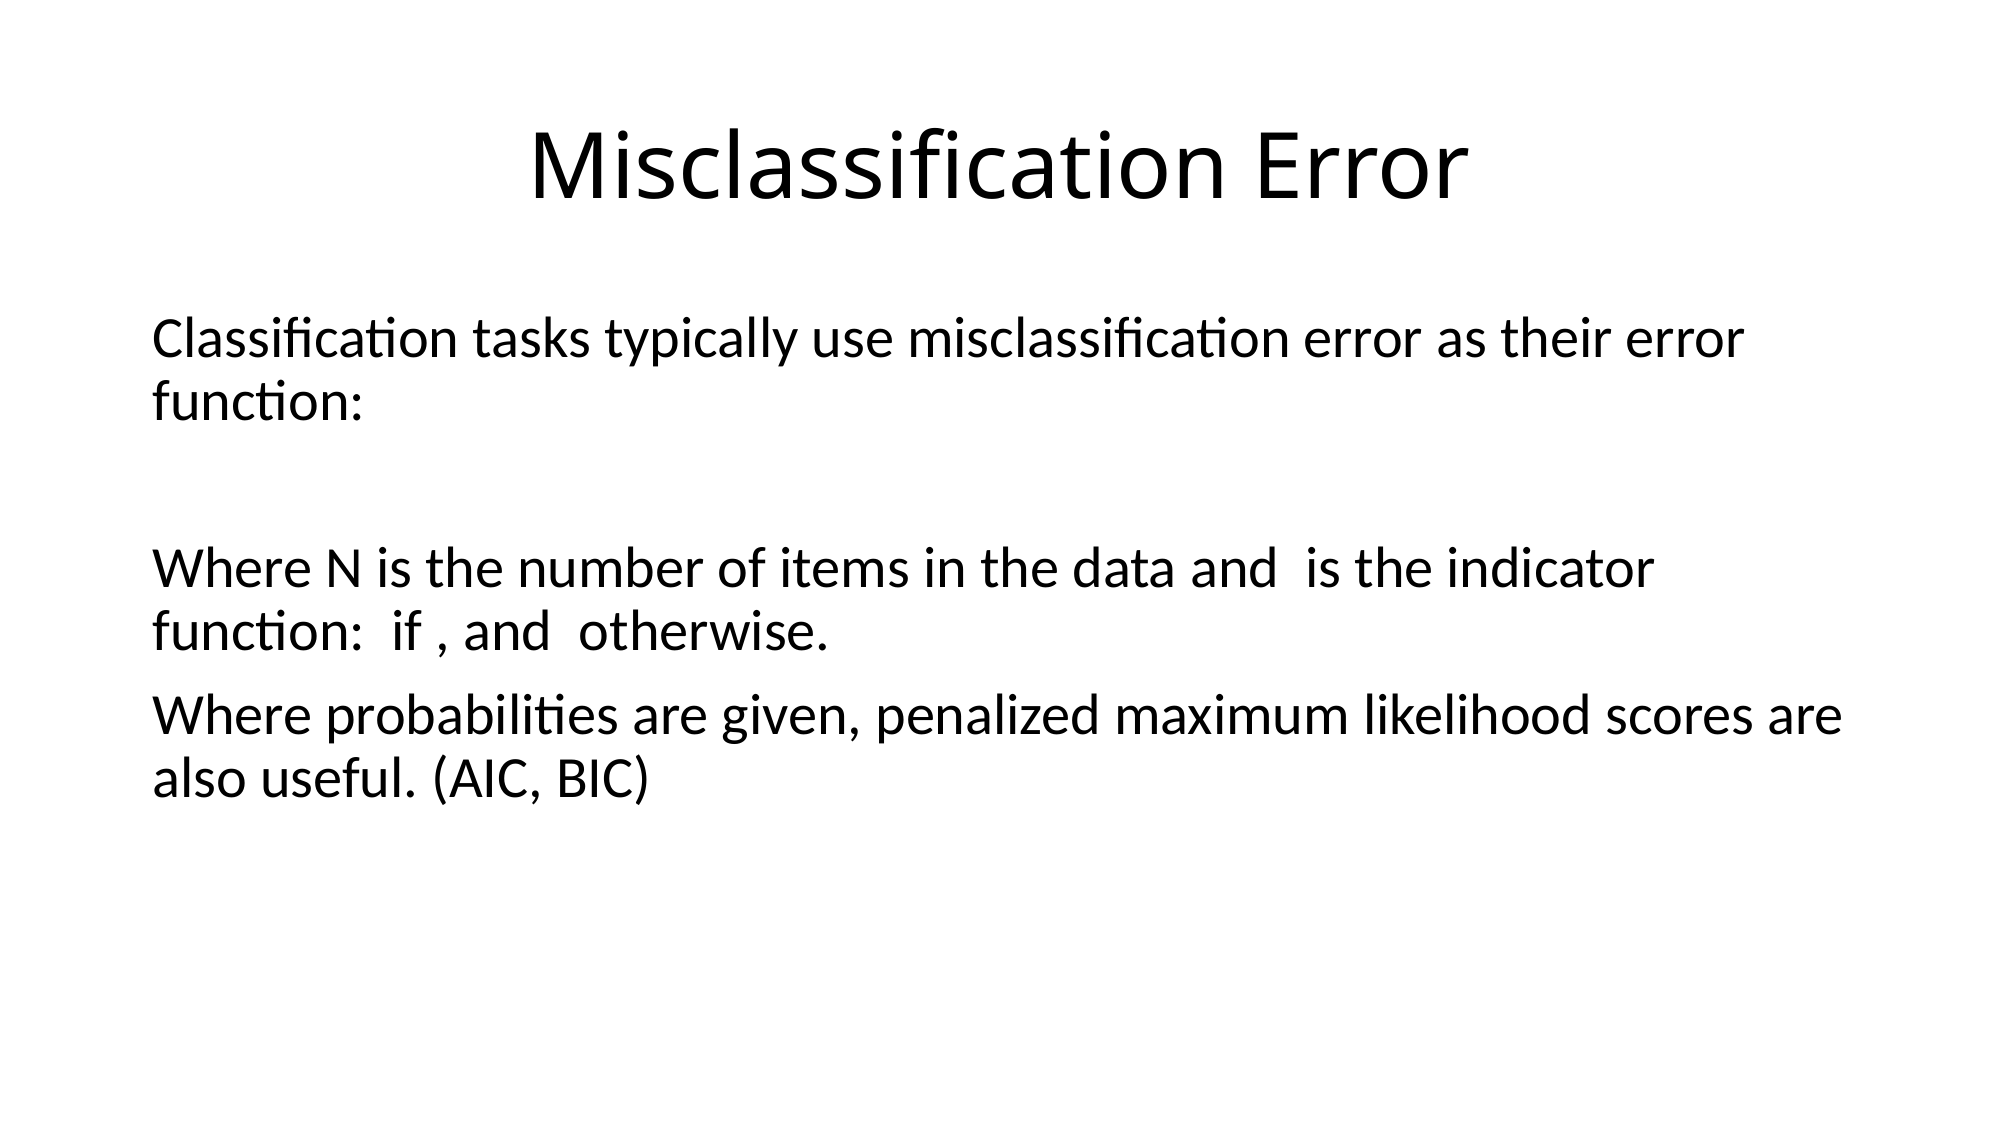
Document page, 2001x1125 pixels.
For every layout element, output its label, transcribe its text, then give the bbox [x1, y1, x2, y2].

title Misclassification Error [137, 59, 1863, 278]
